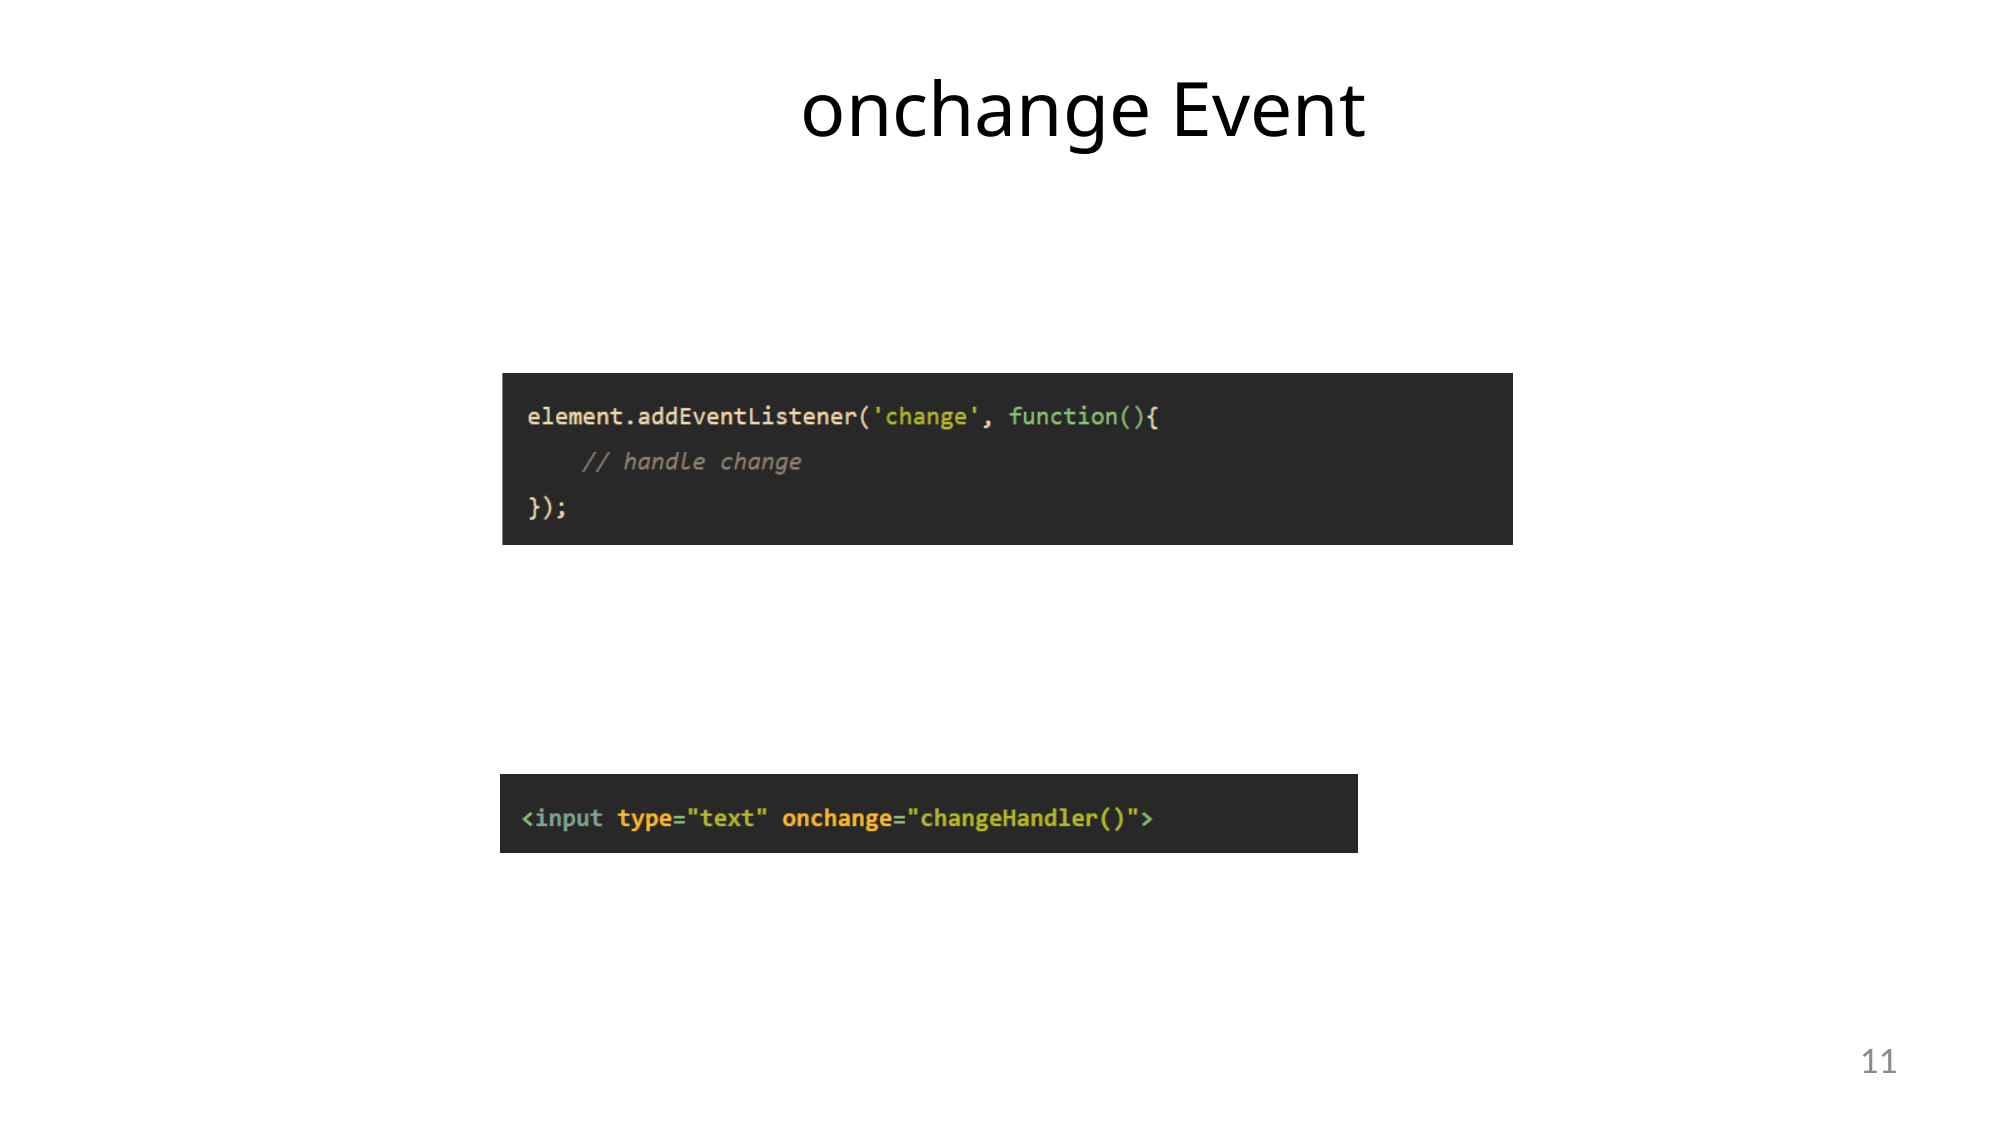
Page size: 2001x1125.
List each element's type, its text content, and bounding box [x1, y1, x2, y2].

picture [499, 373, 1513, 545]
title onchange Event [212, 61, 1955, 156]
picture [499, 774, 1358, 853]
slide_number 11 [1437, 1035, 1898, 1092]
